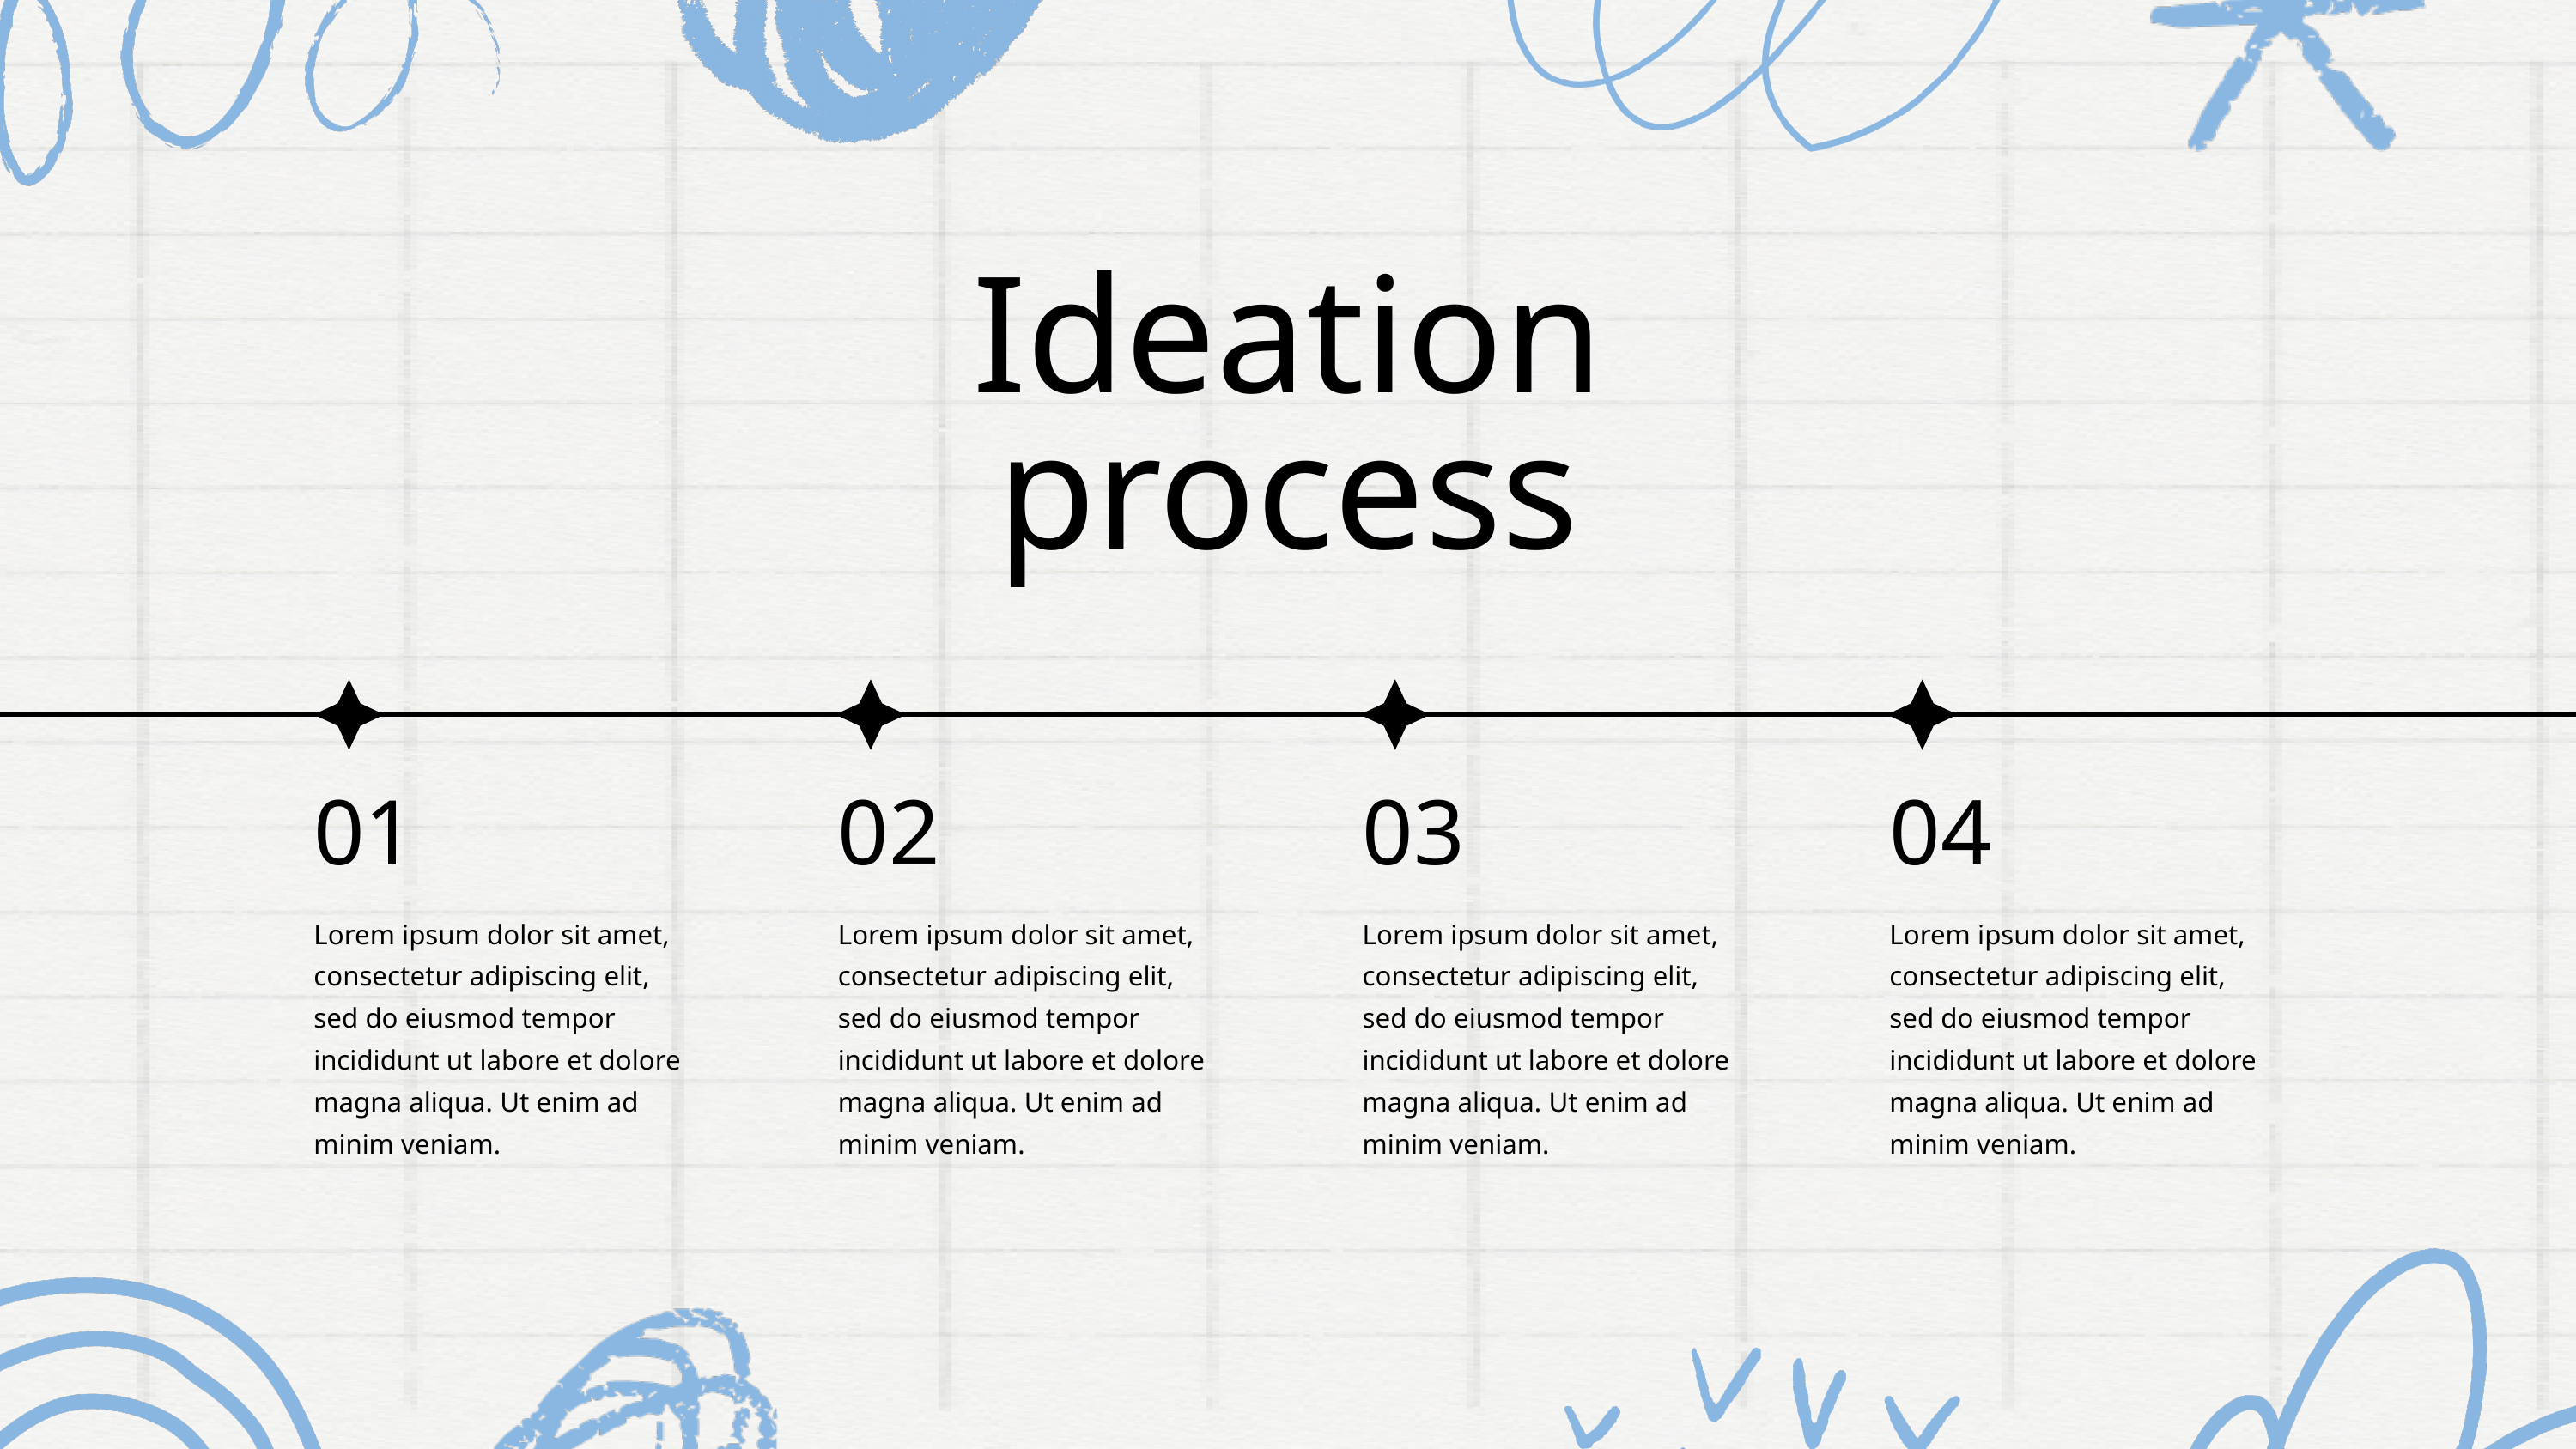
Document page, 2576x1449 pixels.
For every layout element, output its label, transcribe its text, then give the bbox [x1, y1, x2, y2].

text_box Ideation process [666, 268, 1910, 581]
text_box Lorem ipsum dolor sit amet, consectetur adipiscing elit, sed do eiusmod tempor incididunt ut labore et dolore magna aliqua. Ut enim ad minim veniam. [837, 907, 1224, 1160]
text_box [0, 715, 2576, 1449]
text_box [1564, 1346, 2011, 1449]
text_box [313, 679, 385, 750]
text_box [0, 1252, 349, 1449]
text_box 01 [313, 791, 623, 883]
text_box 03 [1362, 791, 1672, 883]
text_box [2149, 0, 2432, 152]
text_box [835, 679, 907, 750]
text_box 02 [837, 791, 1148, 883]
text_box [0, 0, 2576, 714]
text_box Lorem ipsum dolor sit amet, consectetur adipiscing elit, sed do eiusmod tempor incididunt ut labore et dolore magna aliqua. Ut enim ad minim veniam. [313, 907, 687, 1160]
text_box Lorem ipsum dolor sit amet, consectetur adipiscing elit, sed do eiusmod tempor incididunt ut labore et dolore magna aliqua. Ut enim ad minim veniam. [1889, 907, 2263, 1160]
text_box [1359, 0, 2134, 152]
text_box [1886, 679, 1959, 750]
text_box [666, 0, 1078, 145]
text_box [2149, 1248, 2576, 1449]
text_box Lorem ipsum dolor sit amet, consectetur adipiscing elit, sed do eiusmod tempor incididunt ut labore et dolore magna aliqua. Ut enim ad minim veniam. [1362, 907, 1750, 1160]
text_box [1359, 679, 1431, 750]
text_box [412, 1305, 778, 1449]
text_box 04 [1889, 791, 2199, 883]
text_box [0, 0, 501, 187]
